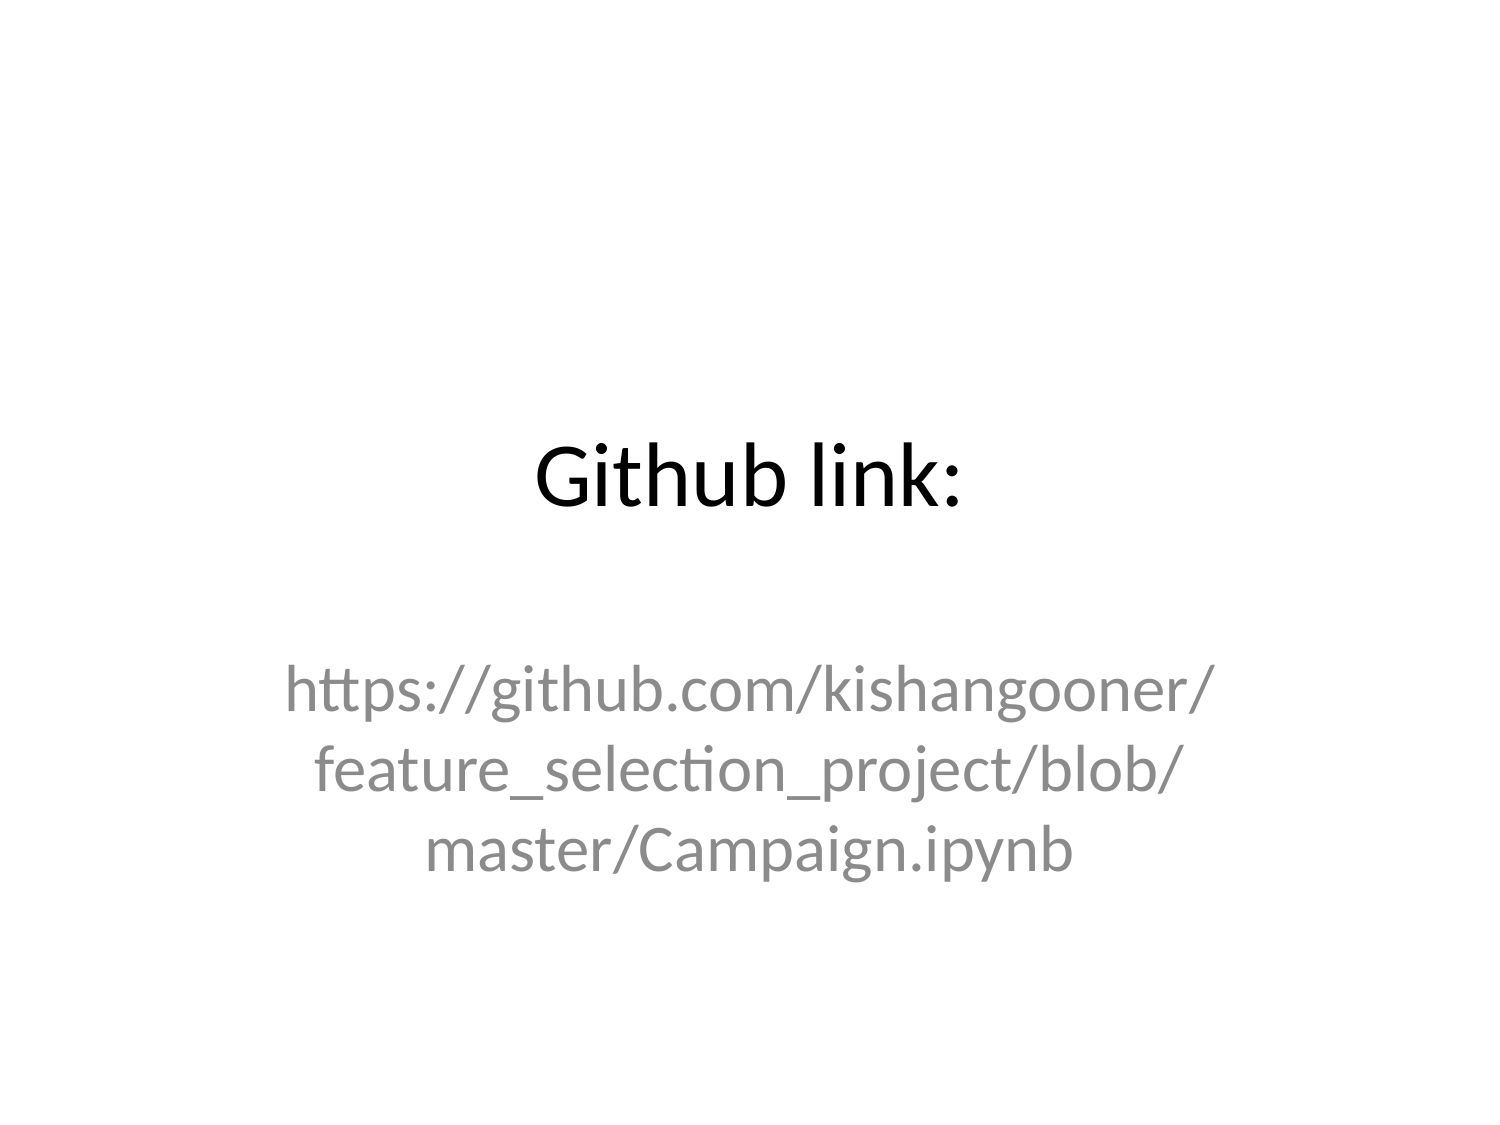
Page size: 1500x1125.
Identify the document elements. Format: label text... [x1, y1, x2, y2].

subtitle https://github.com/kishangooner/feature_selection_project/blob/master/Campaign.ipynb [225, 637, 1275, 925]
title Github link: [112, 349, 1388, 591]
